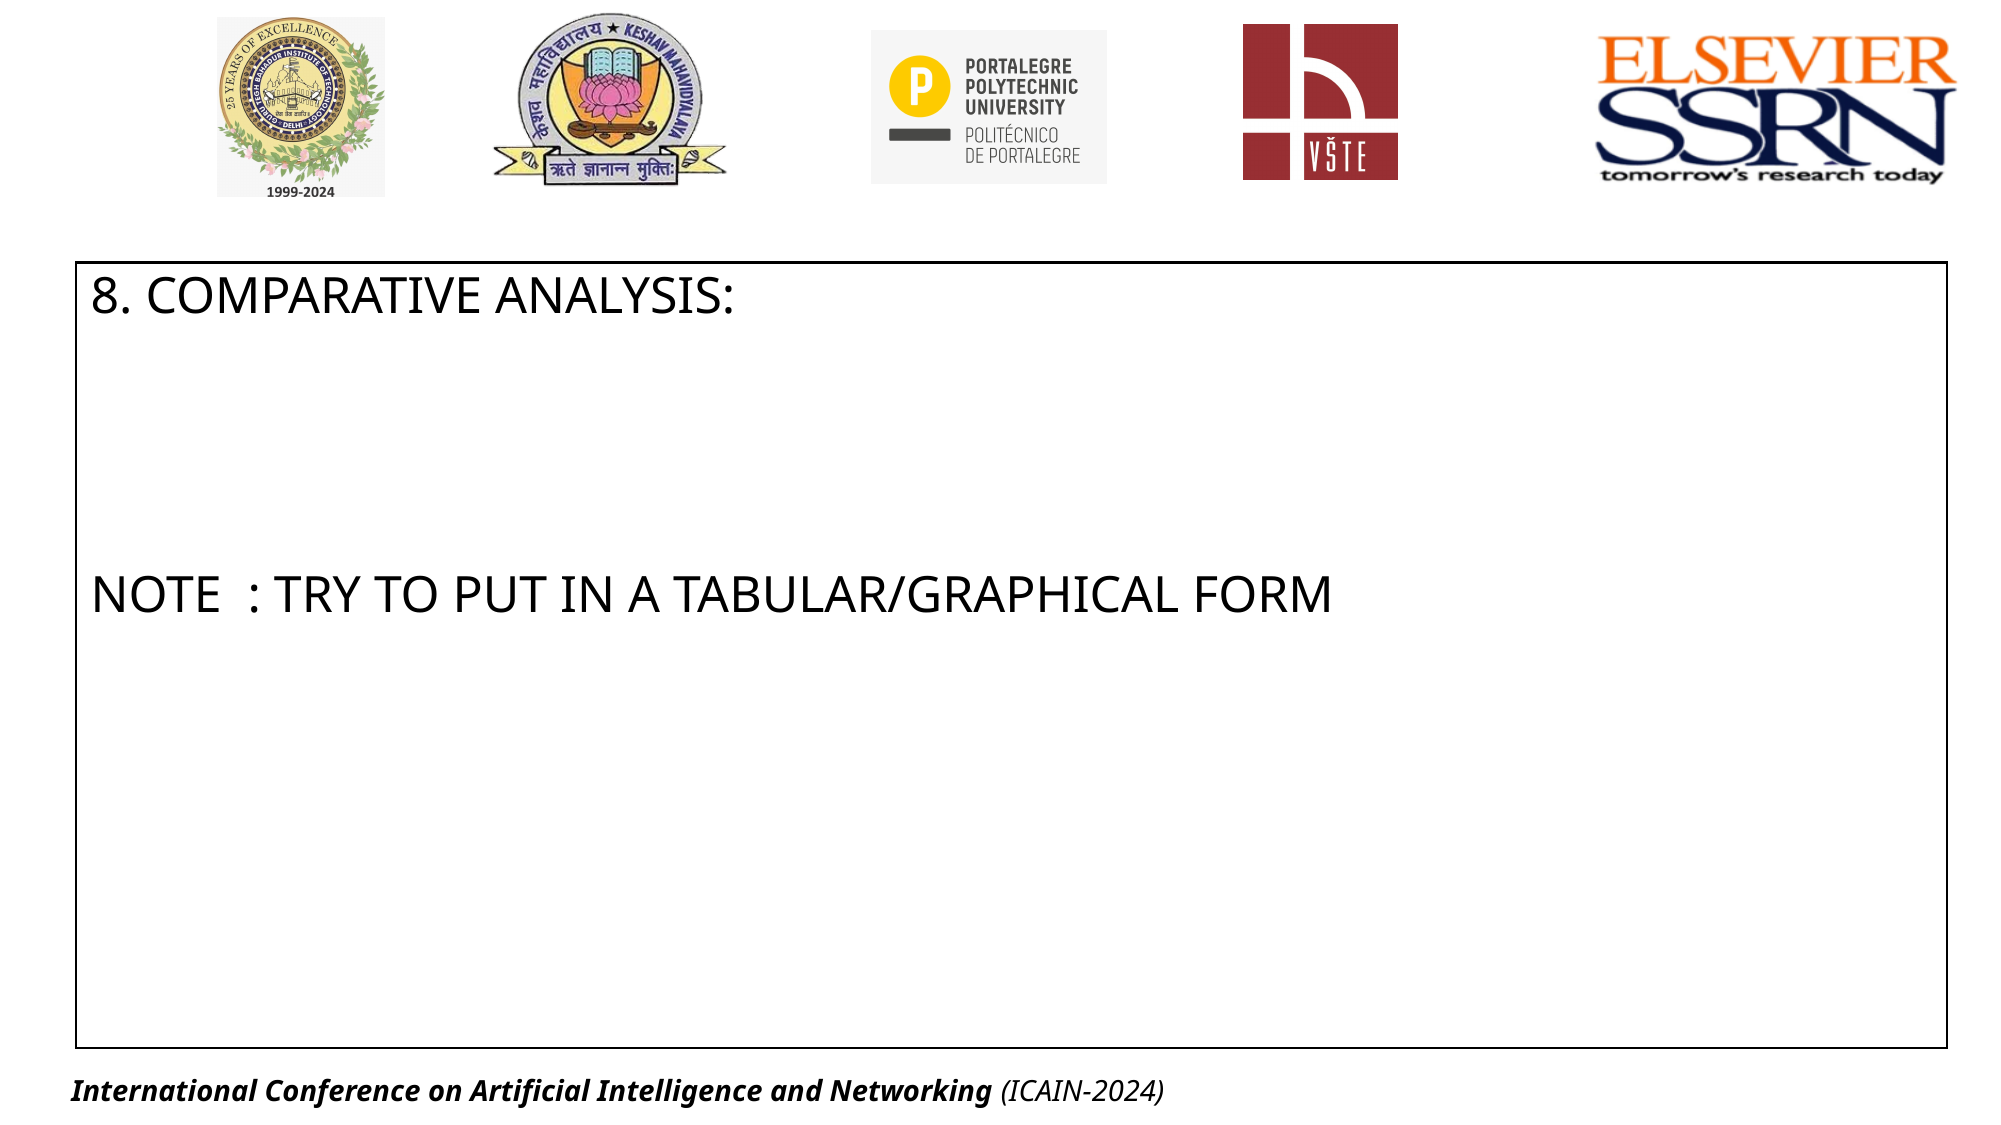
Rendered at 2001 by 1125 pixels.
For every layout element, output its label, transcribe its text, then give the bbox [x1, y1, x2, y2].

picture [1243, 24, 1398, 180]
picture [216, 17, 385, 197]
picture [1593, 34, 1961, 188]
picture [870, 30, 1108, 184]
subtitle 8. COMPARATIVE ANALYSIS: NOTE : TRY TO PUT IN A TABULAR/GRAPHICAL FORM [75, 261, 1948, 1049]
footer International Conference on Artificial Intelligence and Networking (ICAIN-2024) [56, 1059, 1981, 1120]
picture [478, 0, 739, 212]
